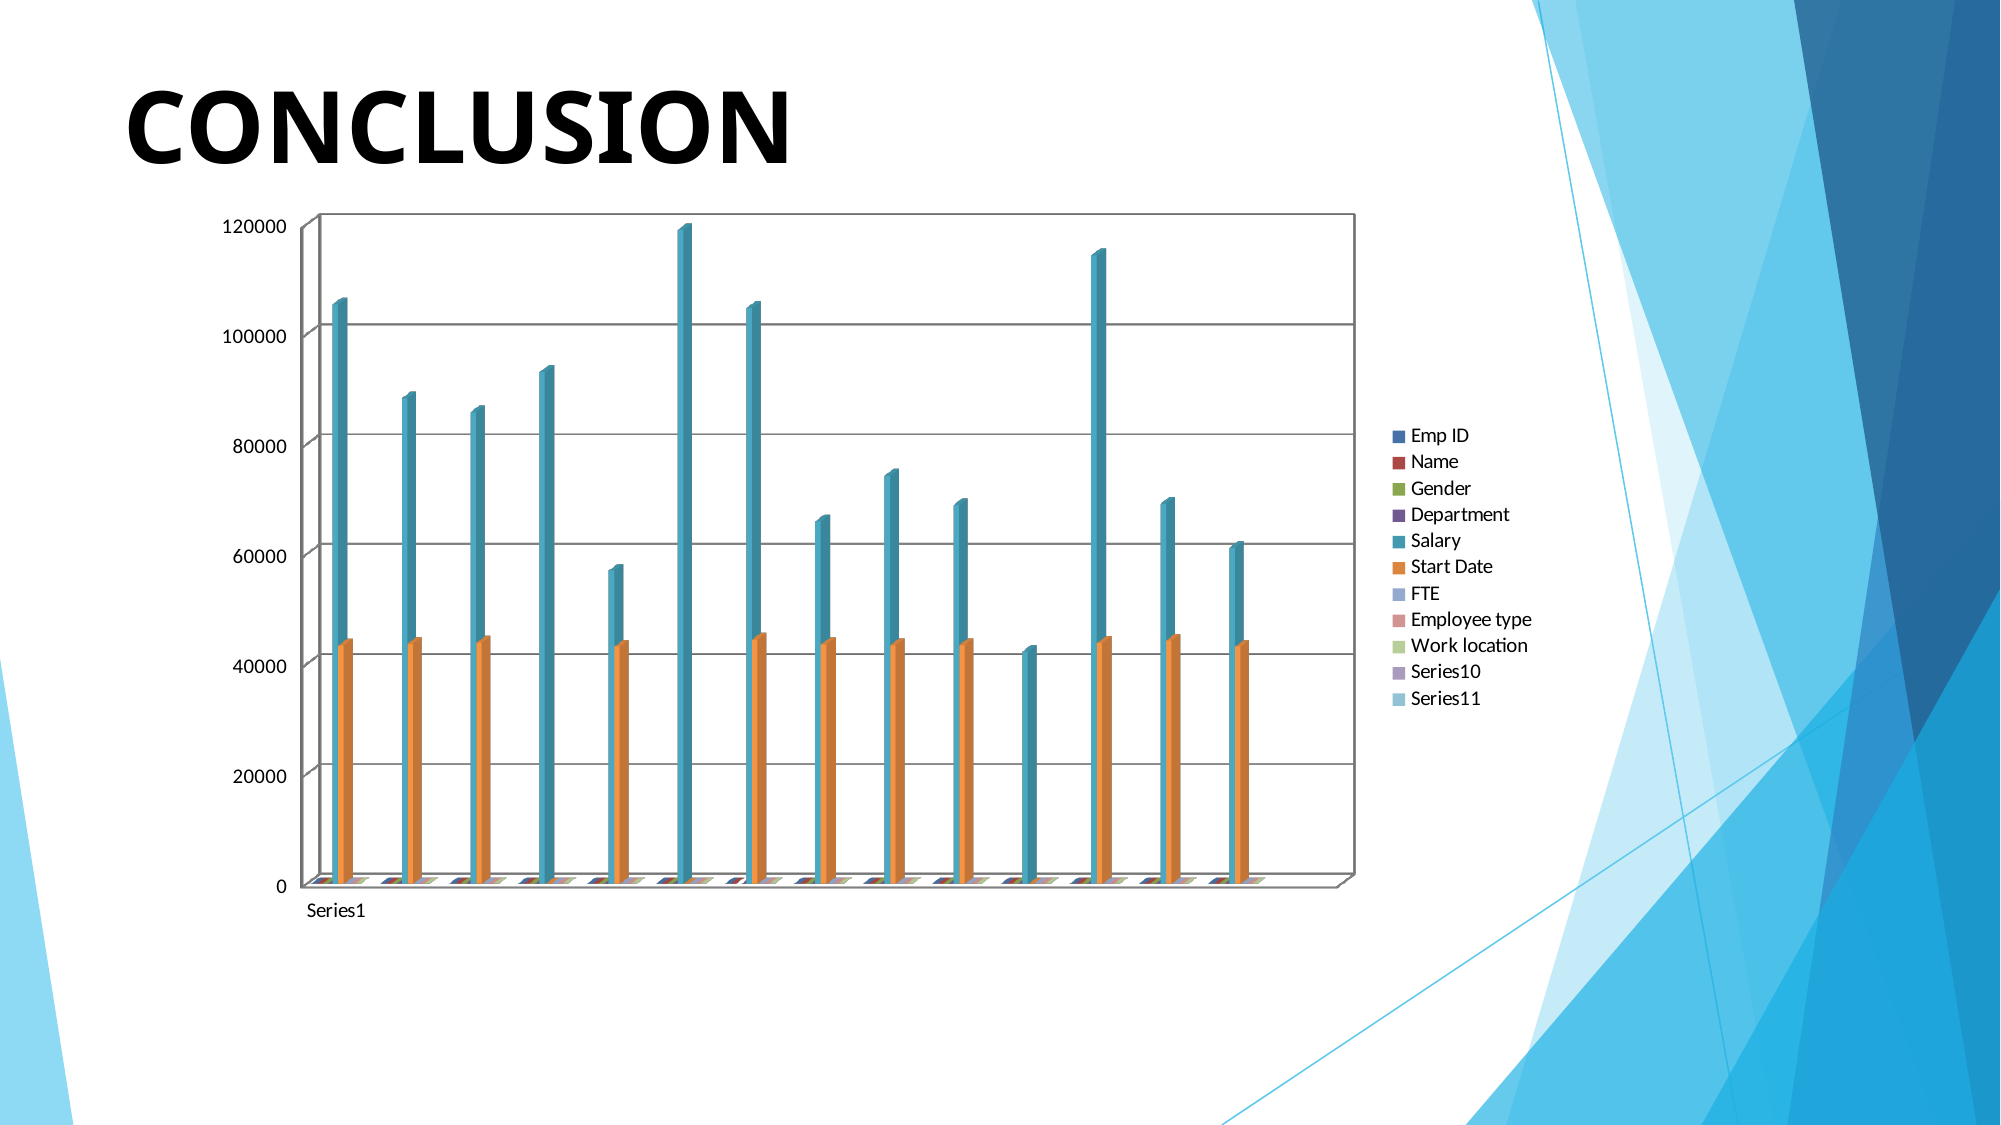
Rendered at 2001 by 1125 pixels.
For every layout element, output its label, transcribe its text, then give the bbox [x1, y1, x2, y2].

title CONCLUSION [123, 63, 1877, 188]
chart [191, 198, 1551, 938]
